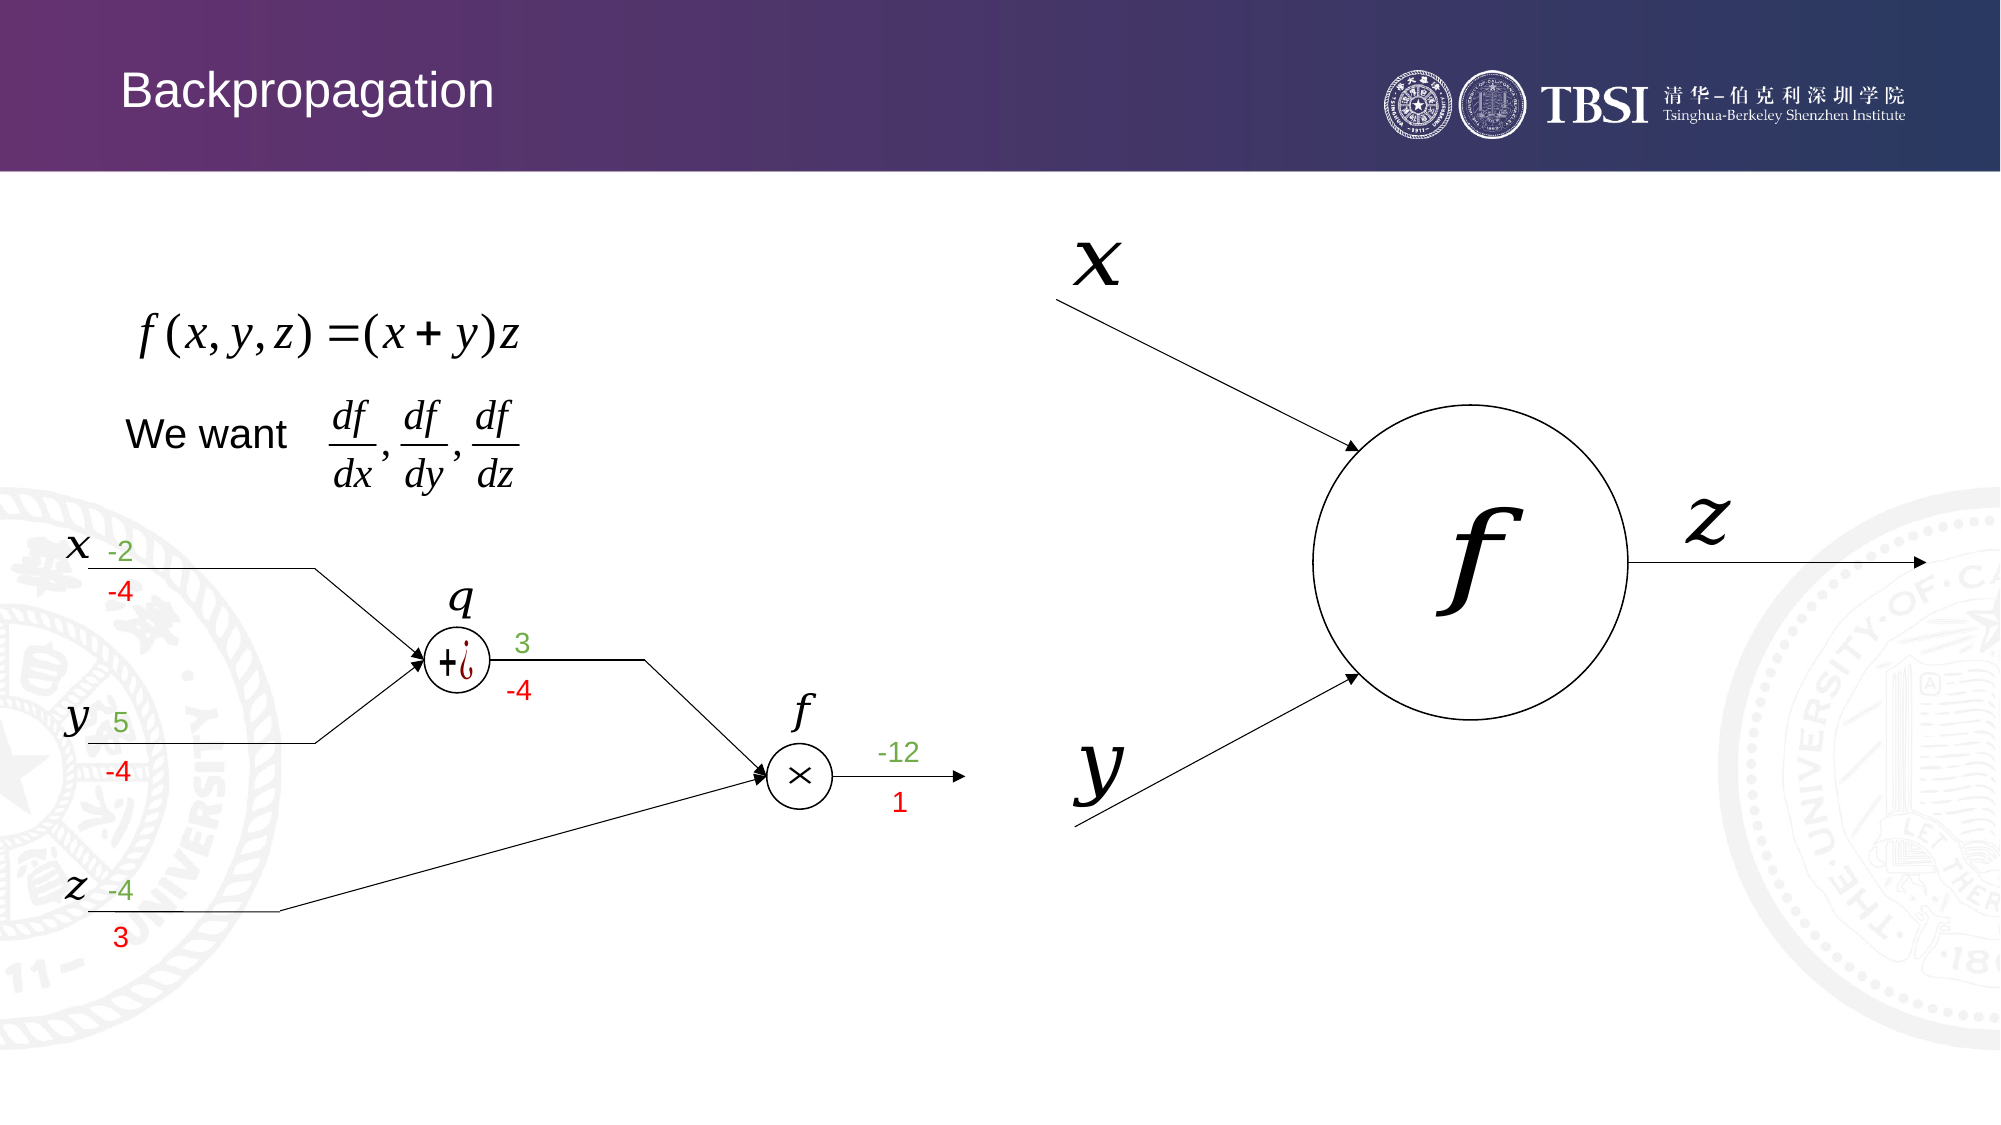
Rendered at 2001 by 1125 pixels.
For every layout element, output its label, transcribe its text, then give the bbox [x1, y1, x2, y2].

text_box [1311, 403, 1629, 721]
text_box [314, 568, 425, 659]
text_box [1056, 299, 1360, 452]
text_box 5 [98, 695, 145, 743]
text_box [1074, 673, 1360, 827]
text_box -4 [92, 564, 149, 568]
text_box -4 [491, 663, 547, 714]
text_box -4 [90, 744, 147, 795]
text_box 3 [98, 912, 145, 961]
text_box Backpropagation [105, 50, 510, 126]
picture [0, 0, 2001, 1125]
text_box [767, 742, 834, 811]
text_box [314, 659, 425, 744]
text_box 3 [499, 616, 546, 659]
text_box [325, 392, 524, 502]
text_box -4 [92, 569, 149, 615]
text_box [425, 626, 491, 694]
text_box We want [110, 399, 303, 464]
text_box -4 [93, 864, 149, 911]
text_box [280, 776, 767, 911]
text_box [126, 309, 525, 366]
text_box -2 [92, 524, 149, 564]
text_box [644, 660, 767, 777]
text_box 1 [877, 777, 924, 827]
text_box -12 [862, 725, 935, 776]
